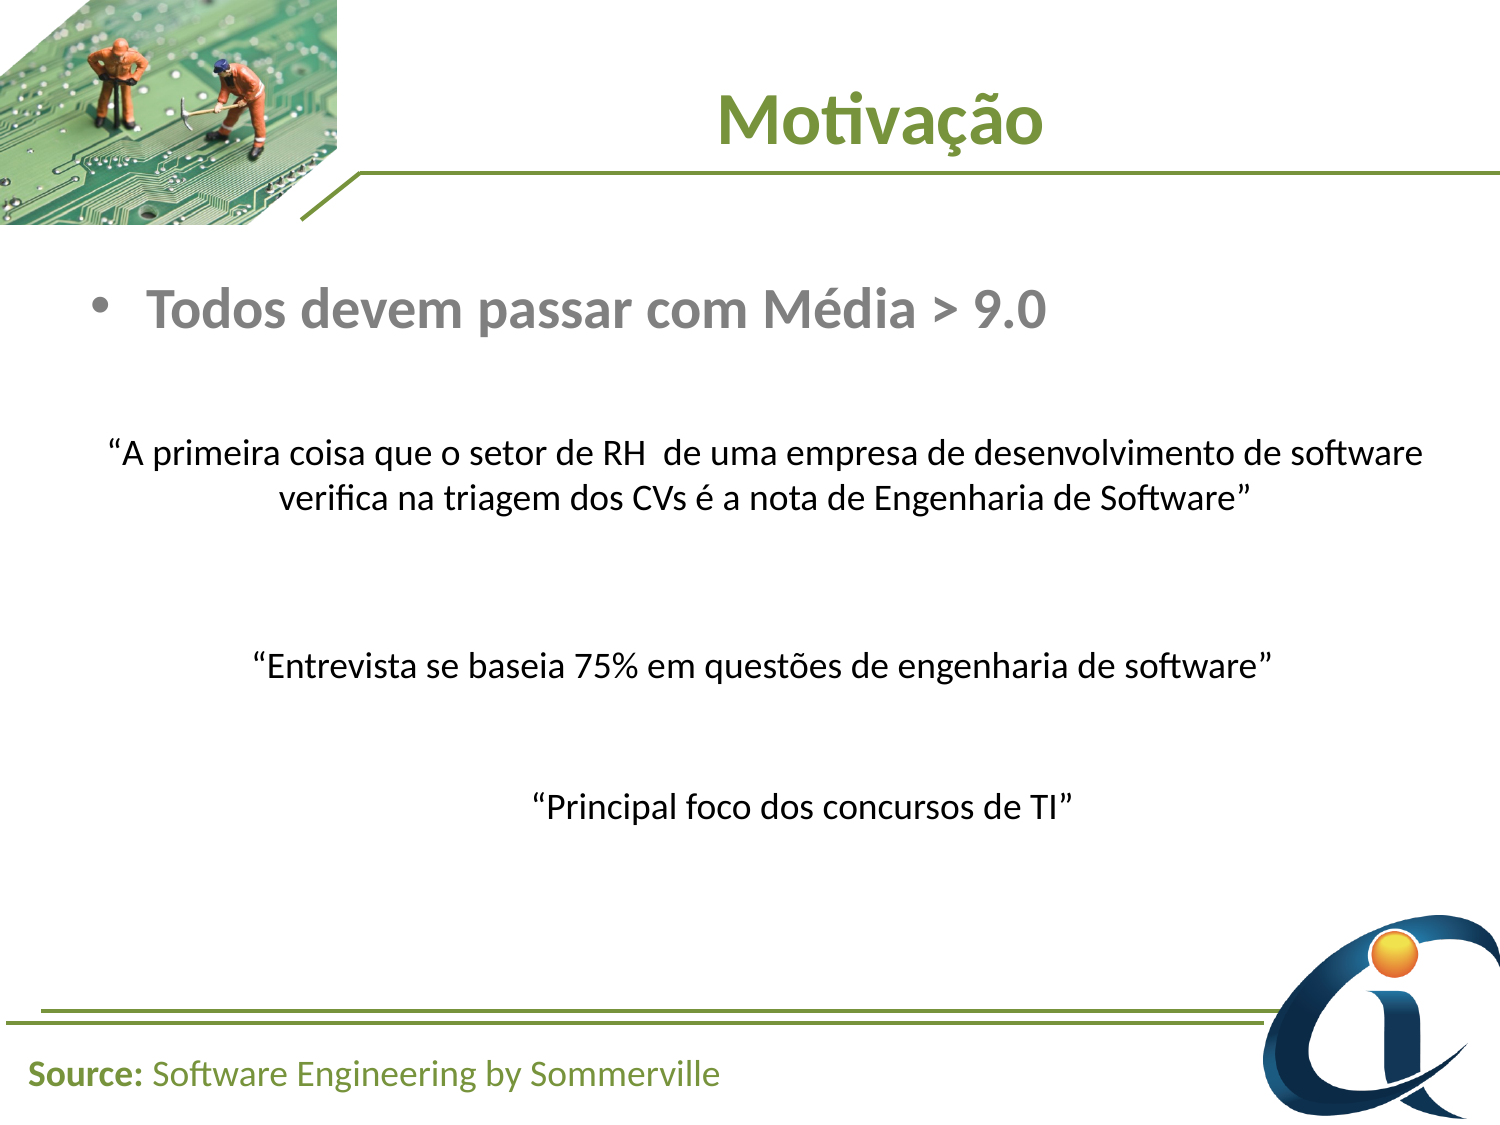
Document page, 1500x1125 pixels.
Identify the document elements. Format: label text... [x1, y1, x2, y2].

picture [0, 0, 337, 225]
text_box “Entrevista se baseia 75% em questões de engenharia de software” [236, 633, 1290, 694]
text_box “A primeira coisa que o setor de RH de uma empresa de desenvolvimento de software verifica na triagem dos CVs é a nota de Engenharia de Software” [87, 420, 1445, 526]
title Motivação [336, 20, 1425, 209]
list Todos devem passar com Média > 9.0 [75, 262, 1425, 398]
picture [1263, 915, 1500, 1119]
text_box “Principal foco dos concursos de TI” [515, 774, 1090, 835]
